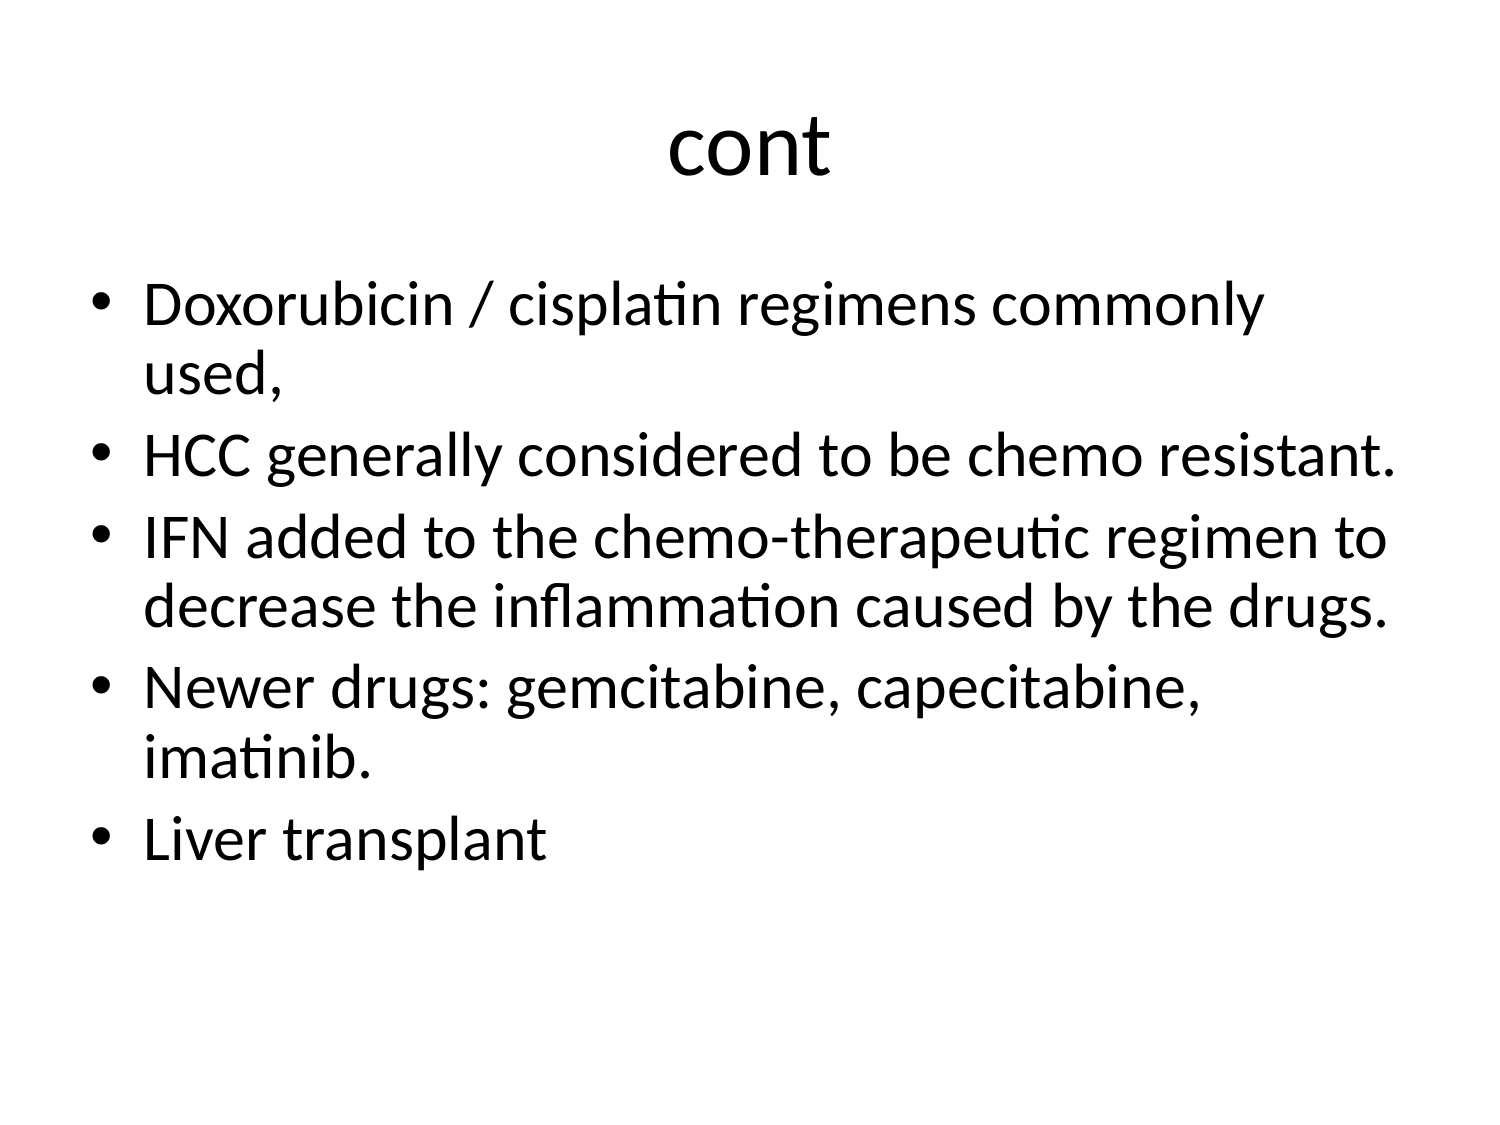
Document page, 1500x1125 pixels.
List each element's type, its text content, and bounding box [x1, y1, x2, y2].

list Doxorubicin / cisplatin regimens commonly used, HCC generally considered to be chemo resistant. IFN added to the chemo-therapeutic regimen to decrease the inflammation caused by the drugs. Newer drugs: gemcitabine, capecitabine, imatinib. Liver transplant [75, 262, 1425, 1005]
title cont [75, 45, 1425, 233]
